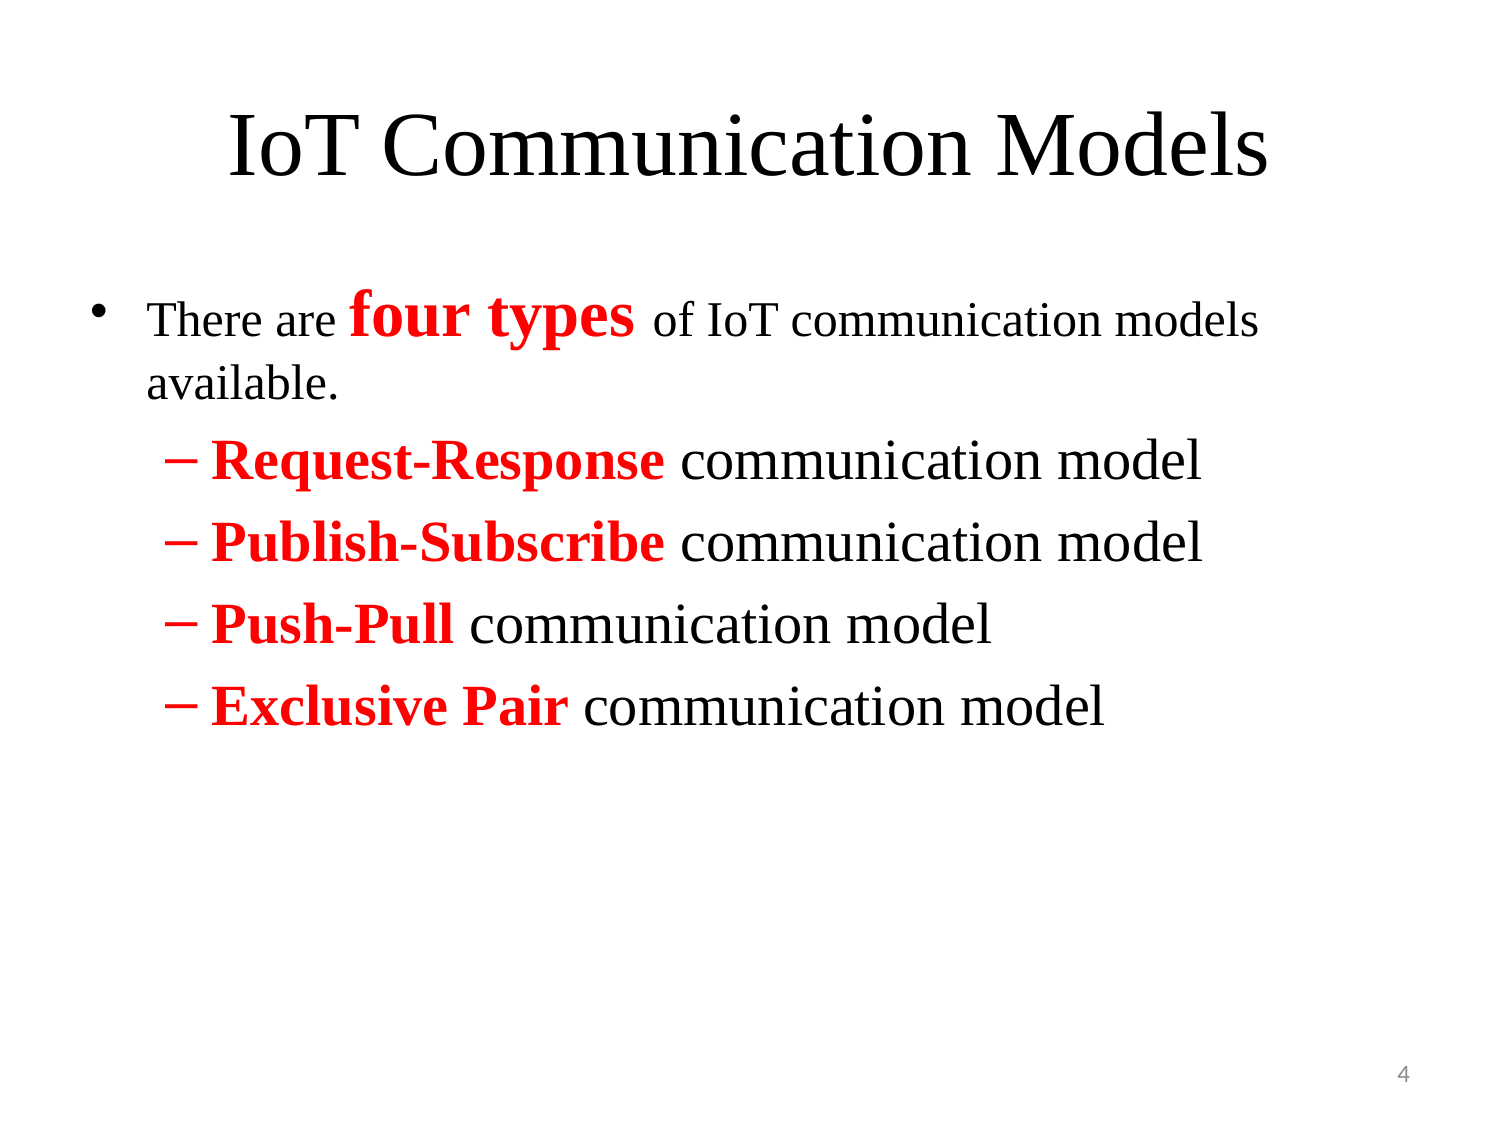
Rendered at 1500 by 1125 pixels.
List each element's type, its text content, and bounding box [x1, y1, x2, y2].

slide_number 4 [1074, 1042, 1425, 1103]
list There are four types of IoT communication models available. Request-Response communication model Publish-Subscribe communication model Push-Pull communication model Exclusive Pair communication model [75, 262, 1425, 821]
title IoT Communication Models [75, 45, 1425, 233]
